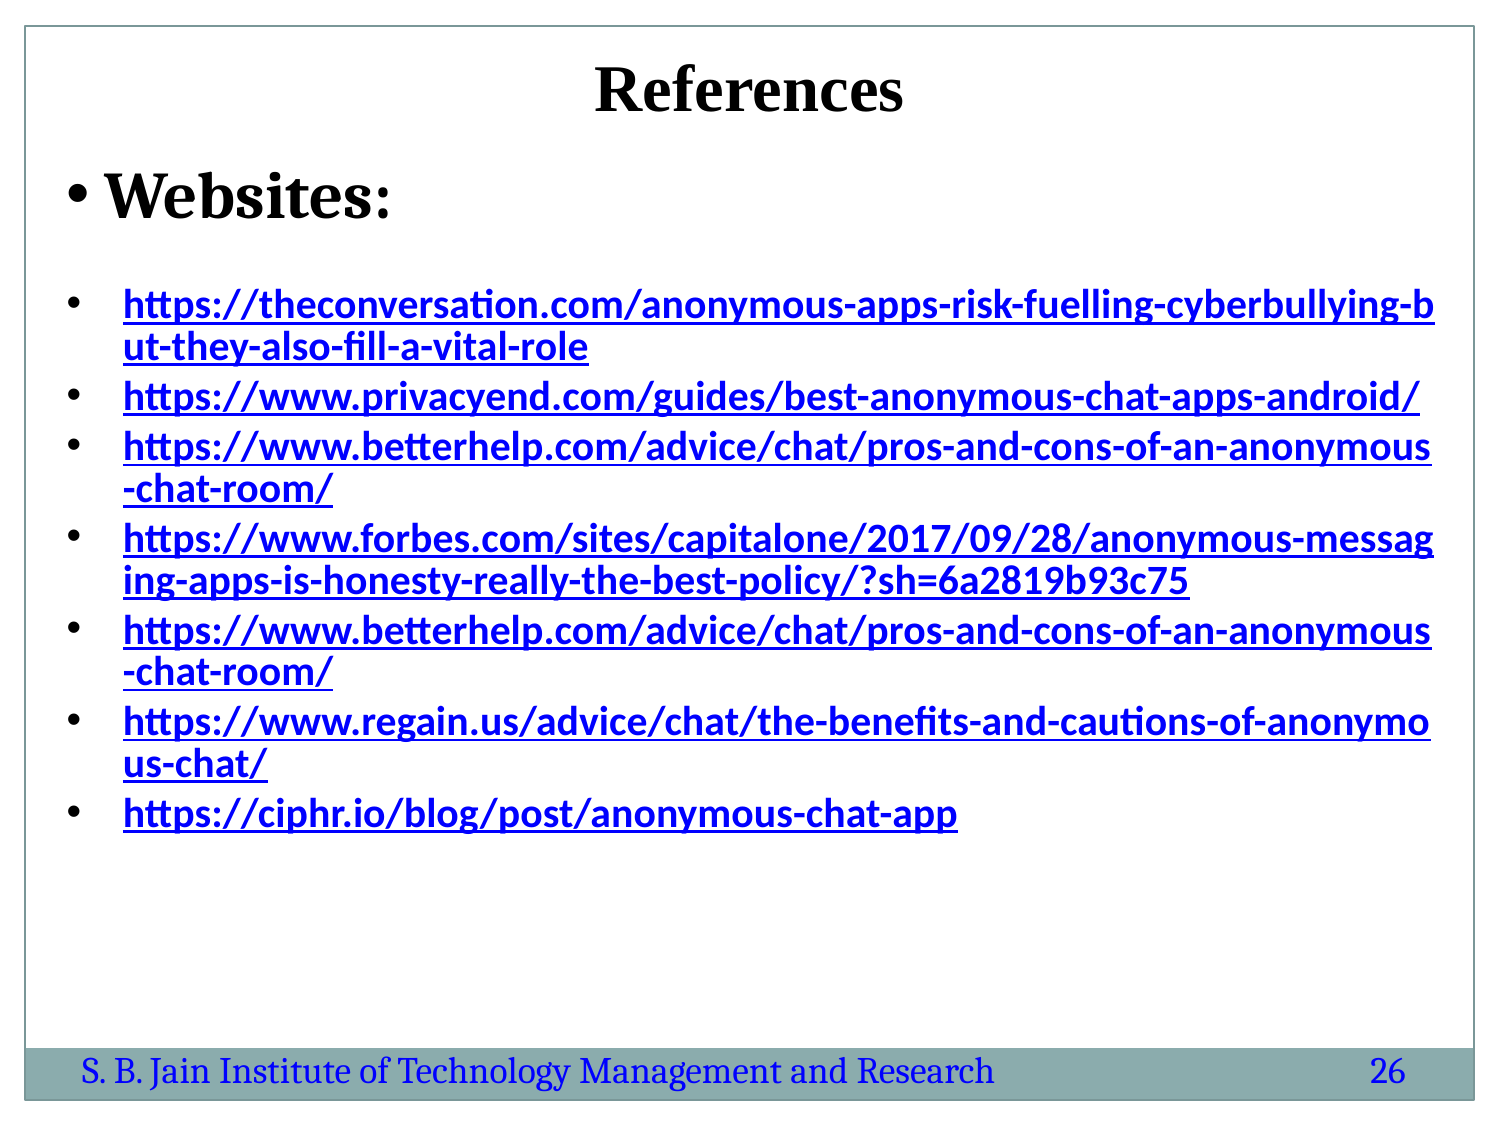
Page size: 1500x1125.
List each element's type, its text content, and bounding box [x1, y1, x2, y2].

text_box References [75, 45, 1425, 99]
text_box S. B. Jain Institute of Technology Management and Research [67, 1012, 1164, 1125]
text_box Websites: https://theconversation.com/anonymous-apps-risk-fuelling-cyberbullying-but-they-also-fill-a-vital-role https://www.privacyend.com/guides/best-anonymous-chat-apps-android/ https://www.betterhelp.com/advice/chat/pros-and-cons-of-an-anonymous-chat-room/ https://www.forbes.com/sites/capitalone/2017/09/28/anonymous-messaging-apps-is-honesty-really-the-best-policy/?sh=6a2819b93c75 https://www.betterhelp.com/advice/chat/pros-and-cons-of-an-anonymous-chat-room/ https://www.regain.us/advice/chat/the-benefits-and-cautions-of-anonymous-chat/ https://ciphr.io/blog/post/anonymous-chat-app [51, 99, 1452, 843]
text_box 26 [1355, 1012, 1452, 1125]
